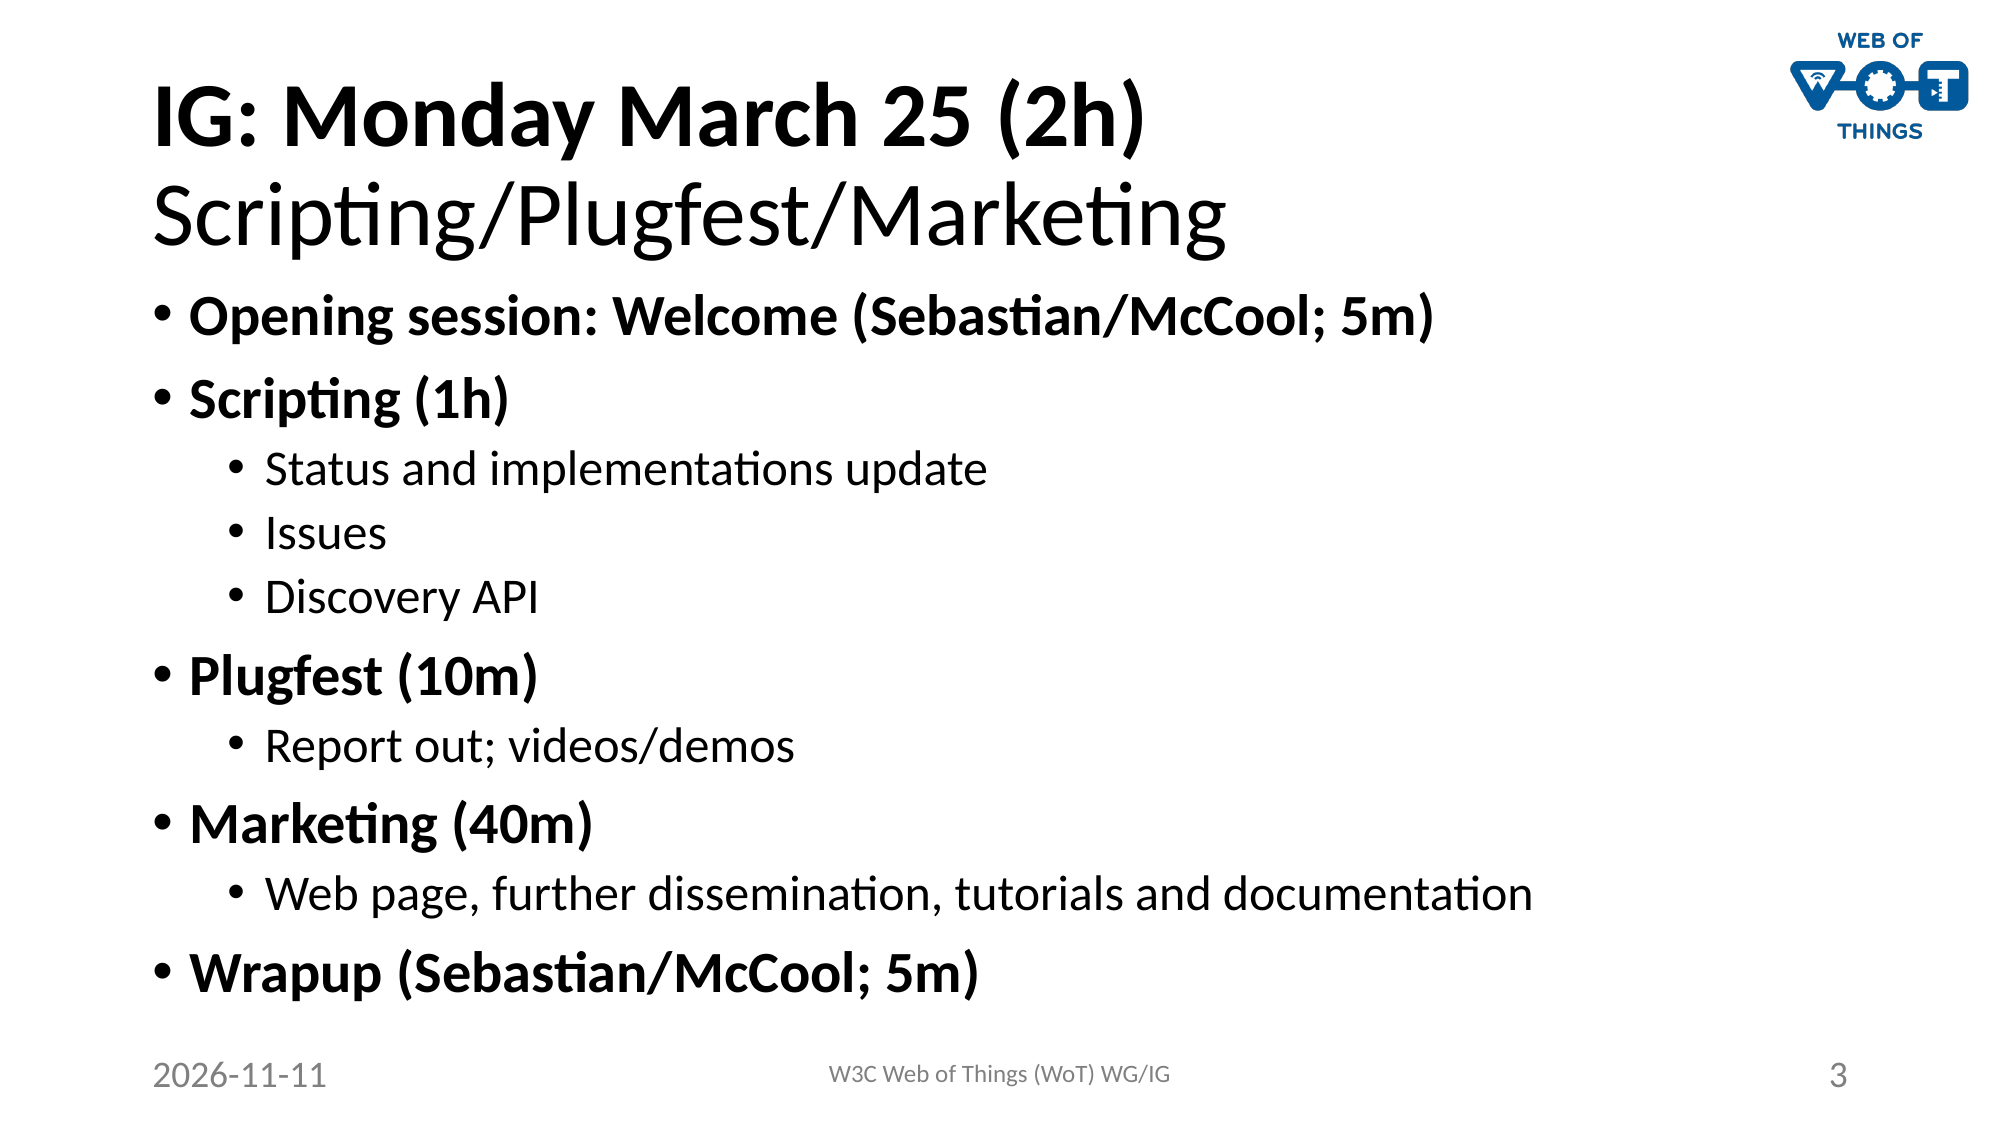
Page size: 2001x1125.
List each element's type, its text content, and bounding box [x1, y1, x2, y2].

title IG: Monday March 25 (2h) Scripting/Plugfest/Marketing [137, 59, 1863, 277]
footer W3C Web of Things (WoT) WG/IG [662, 1042, 1338, 1103]
slide_number 3 [1412, 1042, 1863, 1103]
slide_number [137, 1042, 588, 1103]
list Opening session: Welcome (Sebastian/McCool; 5m) Scripting (1h) Status and implementations update Issues Discovery API Plugfest (10m) Report out; videos/demos Marketing (40m) Web page, further dissemination, tutorials and documentation Wrapup (Sebastian/McCool; 5m) [137, 277, 1863, 1014]
picture [1773, 22, 1985, 149]
